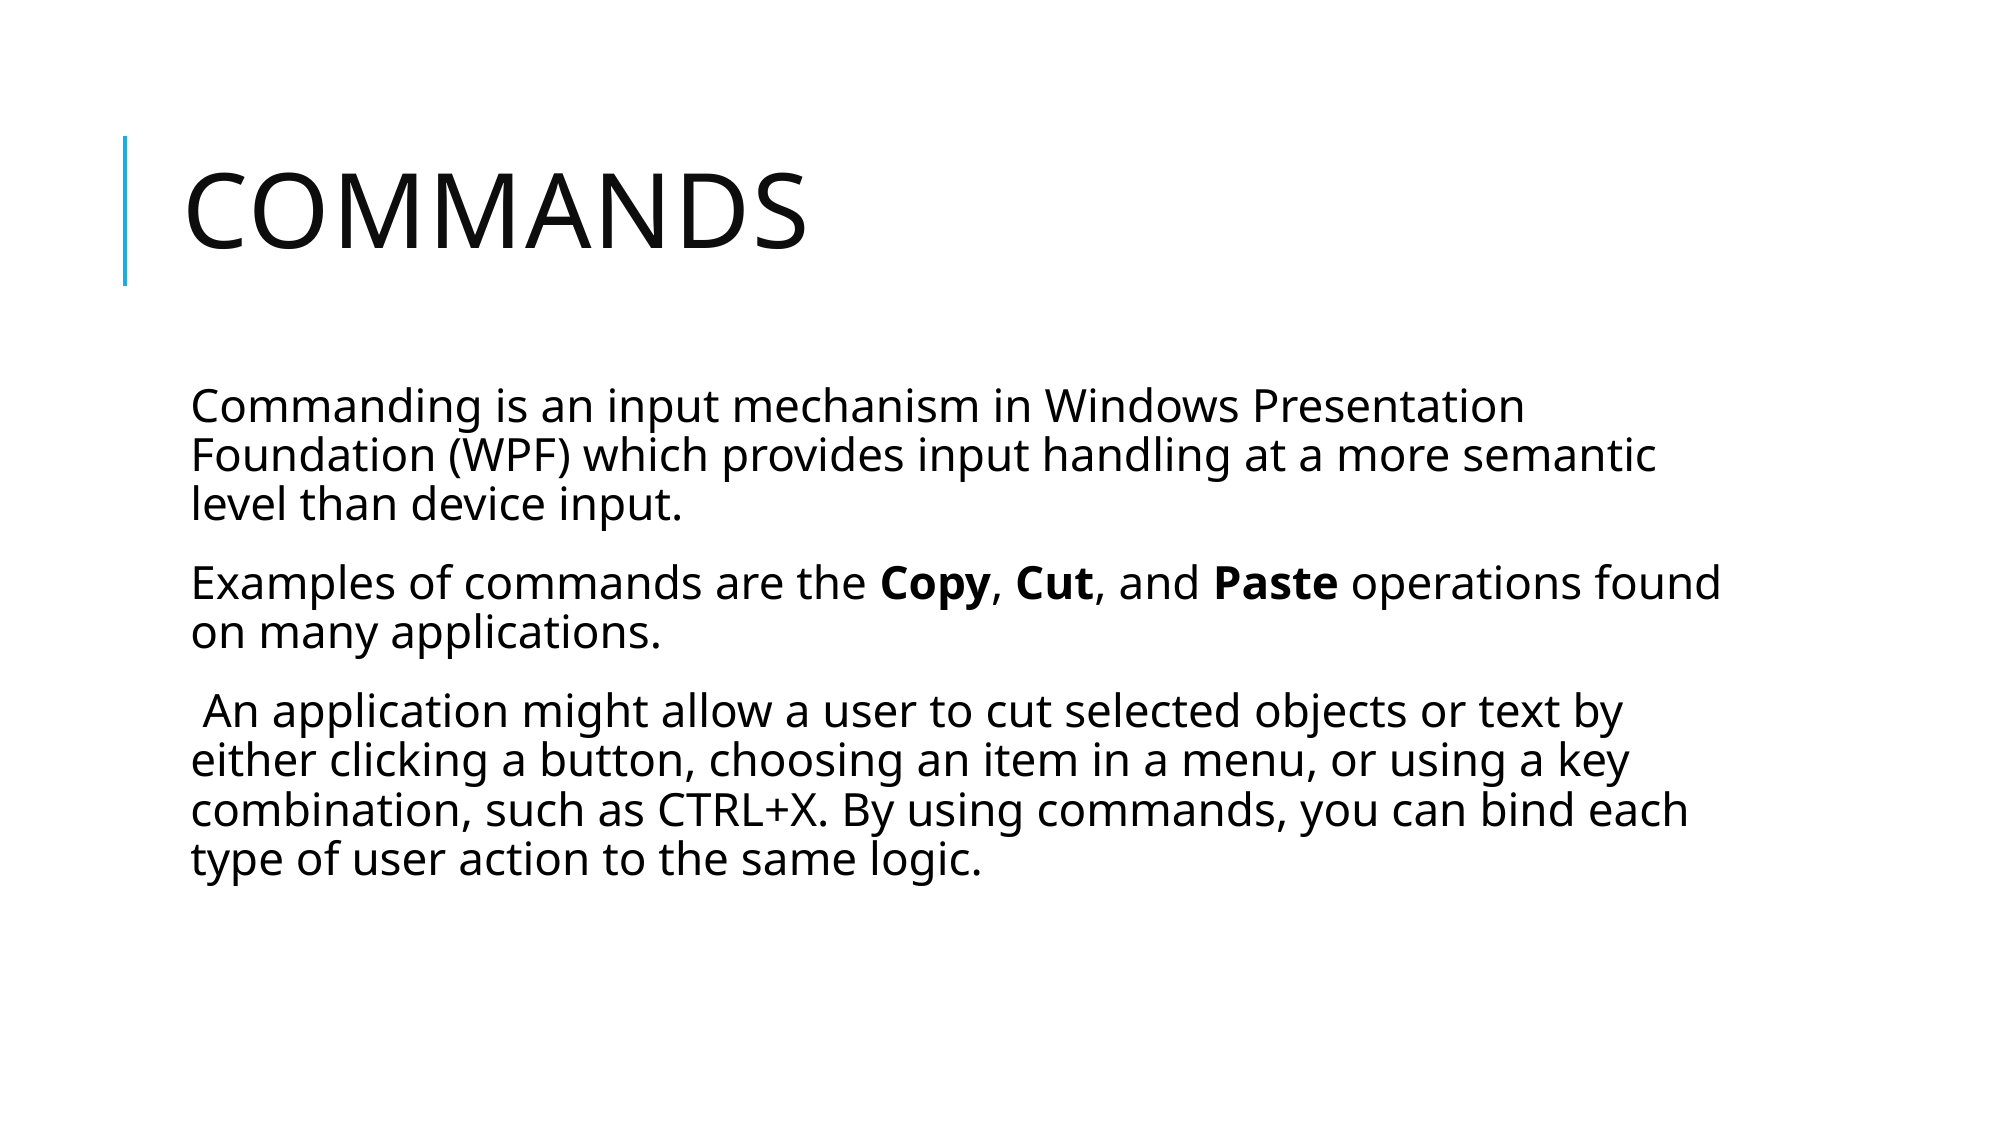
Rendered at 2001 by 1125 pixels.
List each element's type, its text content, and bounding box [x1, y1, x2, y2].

list Commanding is an input mechanism in Windows Presentation Foundation (WPF) which provides input handling at a more semantic level than device input. Examples of commands are the Copy, Cut, and Paste operations found on many applications. An application might allow a user to cut selected objects or text by either clicking a button, choosing an item in a menu, or using a key combination, such as CTRL+X. By using commands, you can bind each type of user action to the same logic. [168, 375, 1763, 1035]
title Commands [168, 96, 1763, 342]
